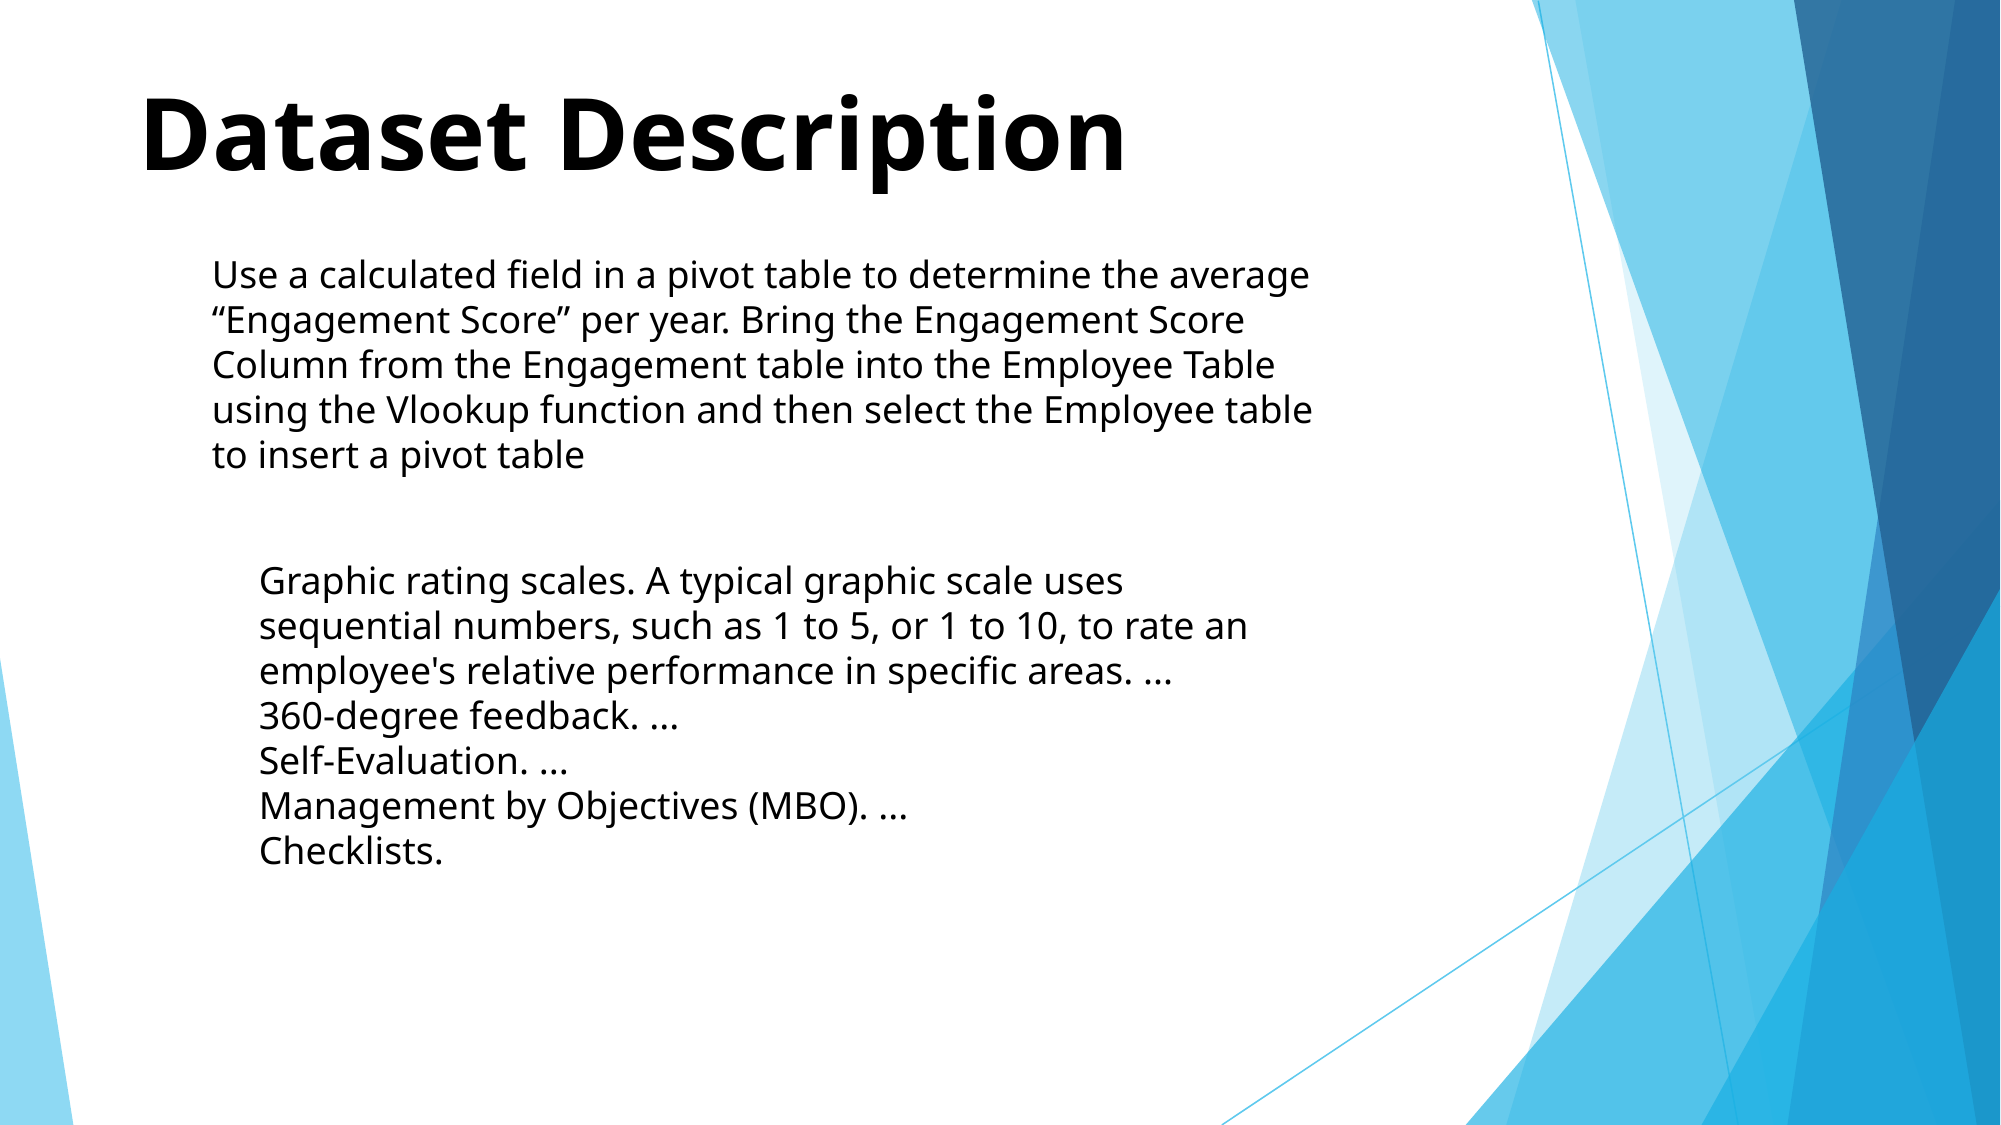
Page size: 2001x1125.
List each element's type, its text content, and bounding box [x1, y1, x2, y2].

text_box Use a calculated field in a pivot table to determine the average “Engagement Score” per year. Bring the Engagement Score Column from the Engagement table into the Employee Table using the Vlookup function and then select the Employee table to insert a pivot table [196, 243, 1331, 484]
title Dataset Description [123, 62, 1877, 189]
text_box Graphic rating scales. A typical graphic scale uses sequential numbers, such as 1 to 5, or 1 to 10, to rate an employee's relative performance in specific areas. ... 360-degree feedback. ... Self-Evaluation. ... Management by Objectives (MBO). ... Checklists. [243, 549, 1272, 880]
